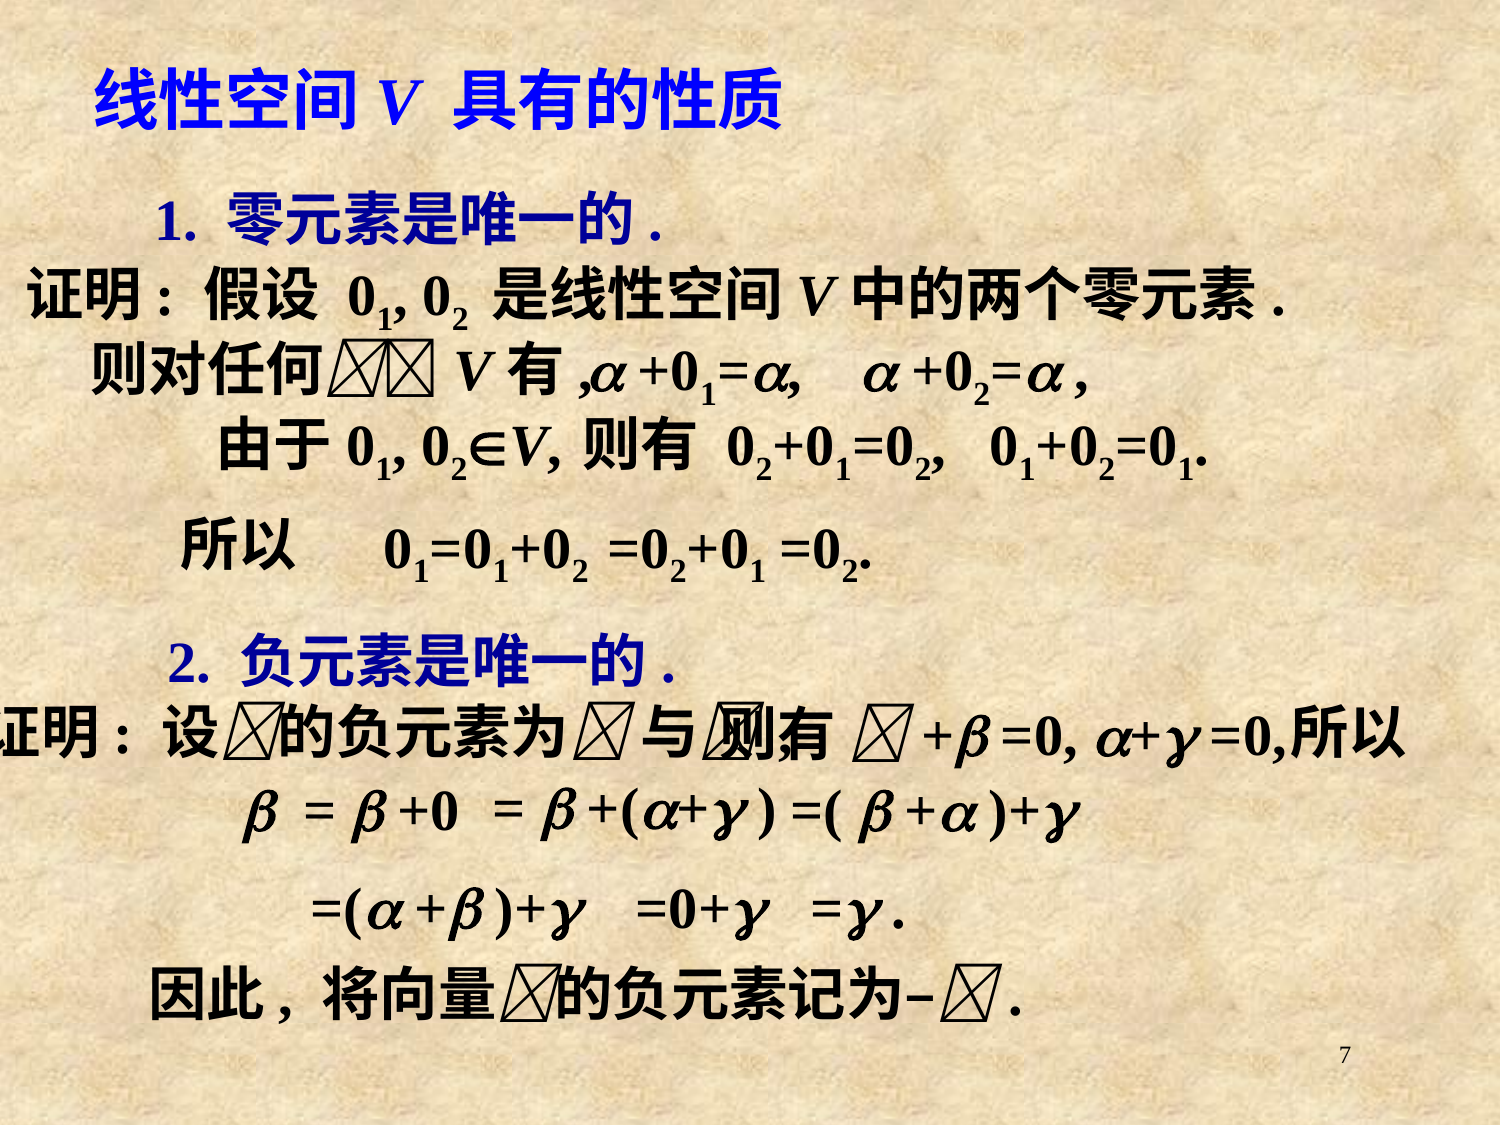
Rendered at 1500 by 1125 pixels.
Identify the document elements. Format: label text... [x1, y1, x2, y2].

text_box =(  + )+ [775, 764, 1104, 850]
text_box 由于01, 02V, [200, 399, 567, 495]
text_box =  +(+ ) [477, 762, 792, 848]
text_box 证明: 设的负元素为 与 , [0, 687, 809, 782]
text_box  =  +0 [227, 764, 475, 850]
title 线性空间V 具有的性质 [76, 44, 1428, 151]
text_box =( + )+ [296, 862, 610, 948]
text_box 01=01+02 [368, 502, 592, 597]
text_box 因此, 将向量的负元素记为–. [133, 950, 1038, 1035]
text_box 则对任何V有, [75, 324, 571, 410]
text_box 则有 02+01=02, 01+02=01. [567, 399, 1225, 495]
text_box 所以 [165, 500, 312, 585]
text_box 所以 [1275, 687, 1422, 773]
text_box  +01=,  +02= , [571, 324, 1105, 399]
picture [0, 0, 1500, 1125]
text_box =02. [764, 502, 889, 597]
text_box 2. 负元素是唯一的. [152, 617, 691, 687]
text_box 则有 + =0, + =0, [809, 689, 1302, 775]
text_box 证明: 假设 01, 02 是线性空间V中的两个零元素. [10, 249, 1301, 345]
text_box =0+ [620, 862, 794, 948]
text_box 1. 零元素是唯一的. [139, 174, 678, 260]
text_box =02+01 [592, 502, 764, 597]
text_box = . [796, 862, 921, 948]
